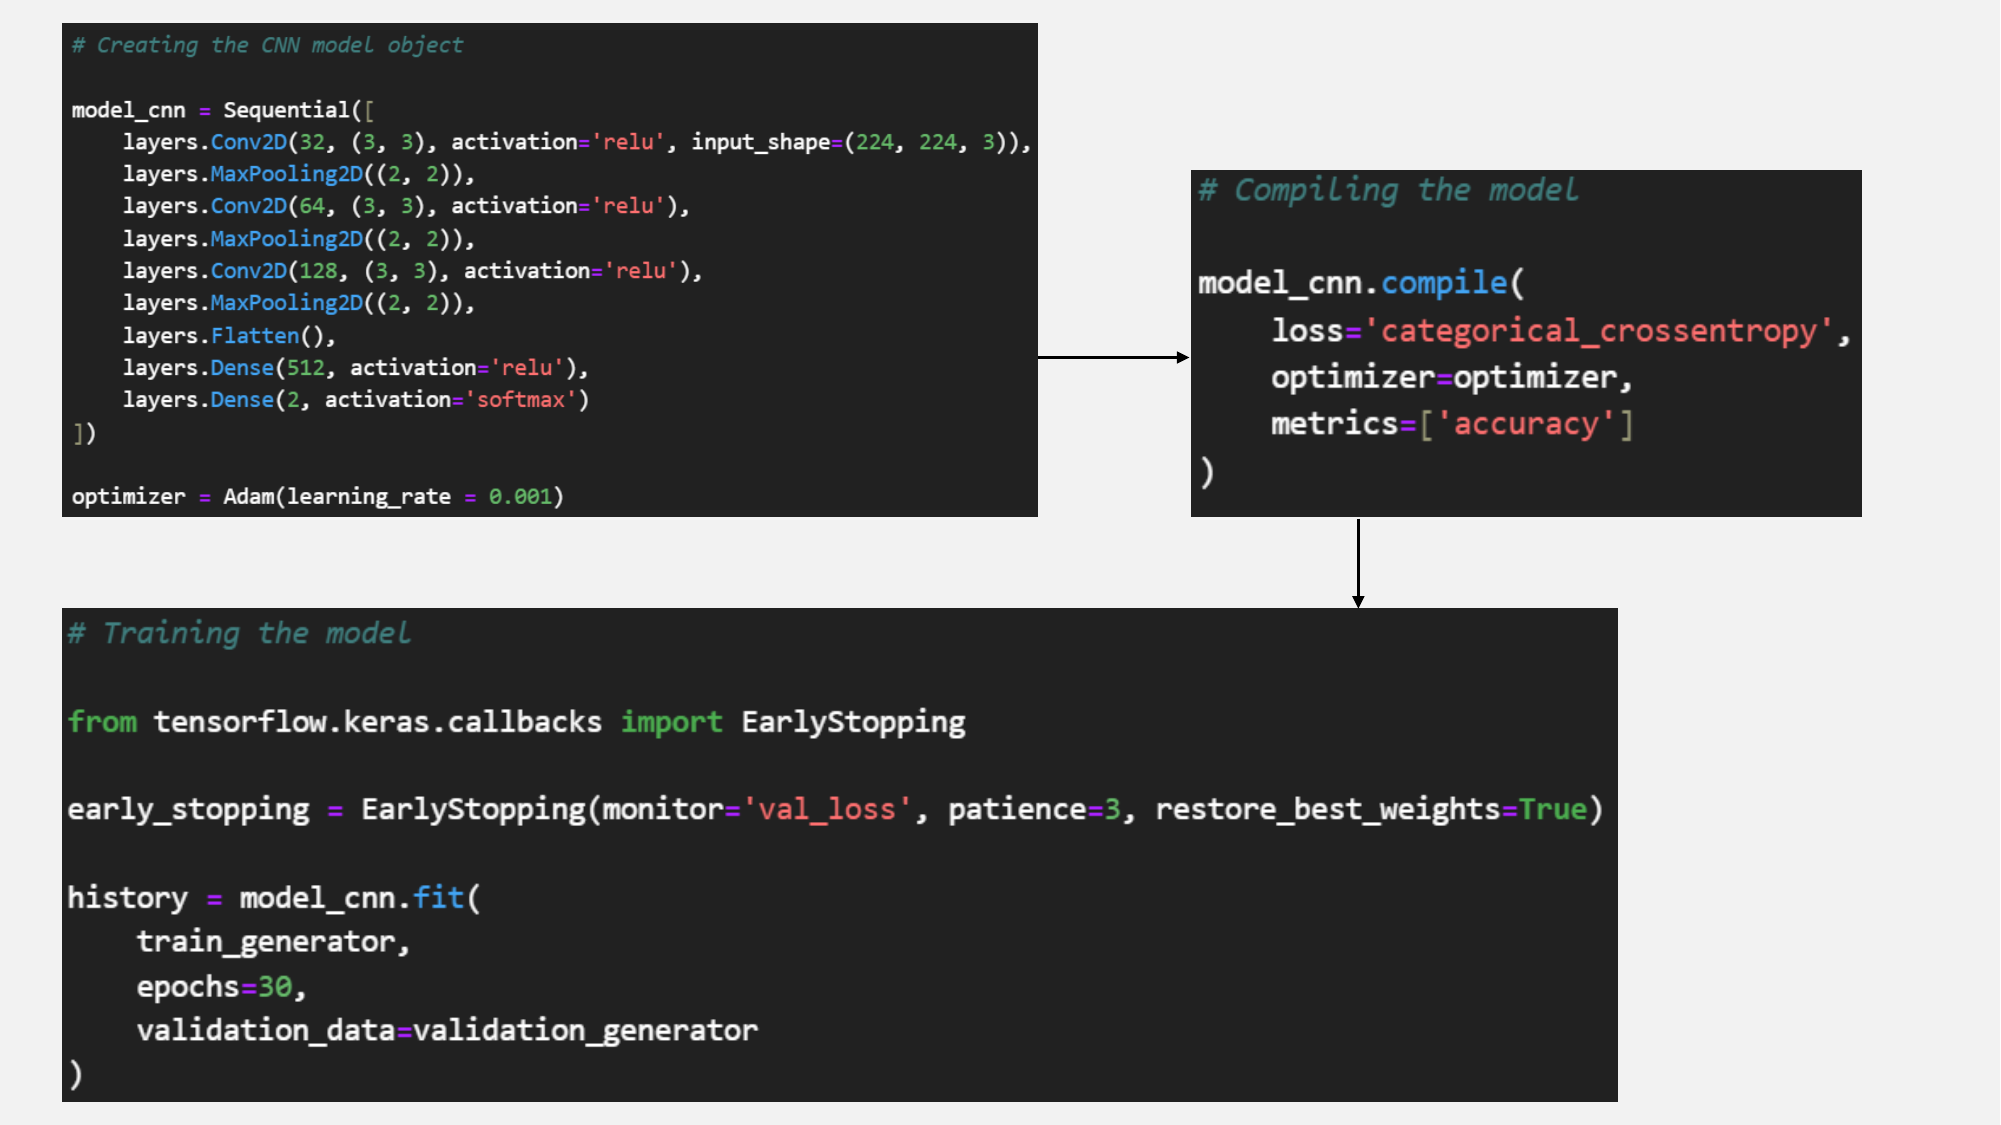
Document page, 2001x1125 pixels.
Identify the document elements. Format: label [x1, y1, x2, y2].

picture [1190, 170, 1862, 517]
picture [62, 608, 1618, 1102]
picture [62, 23, 1038, 517]
